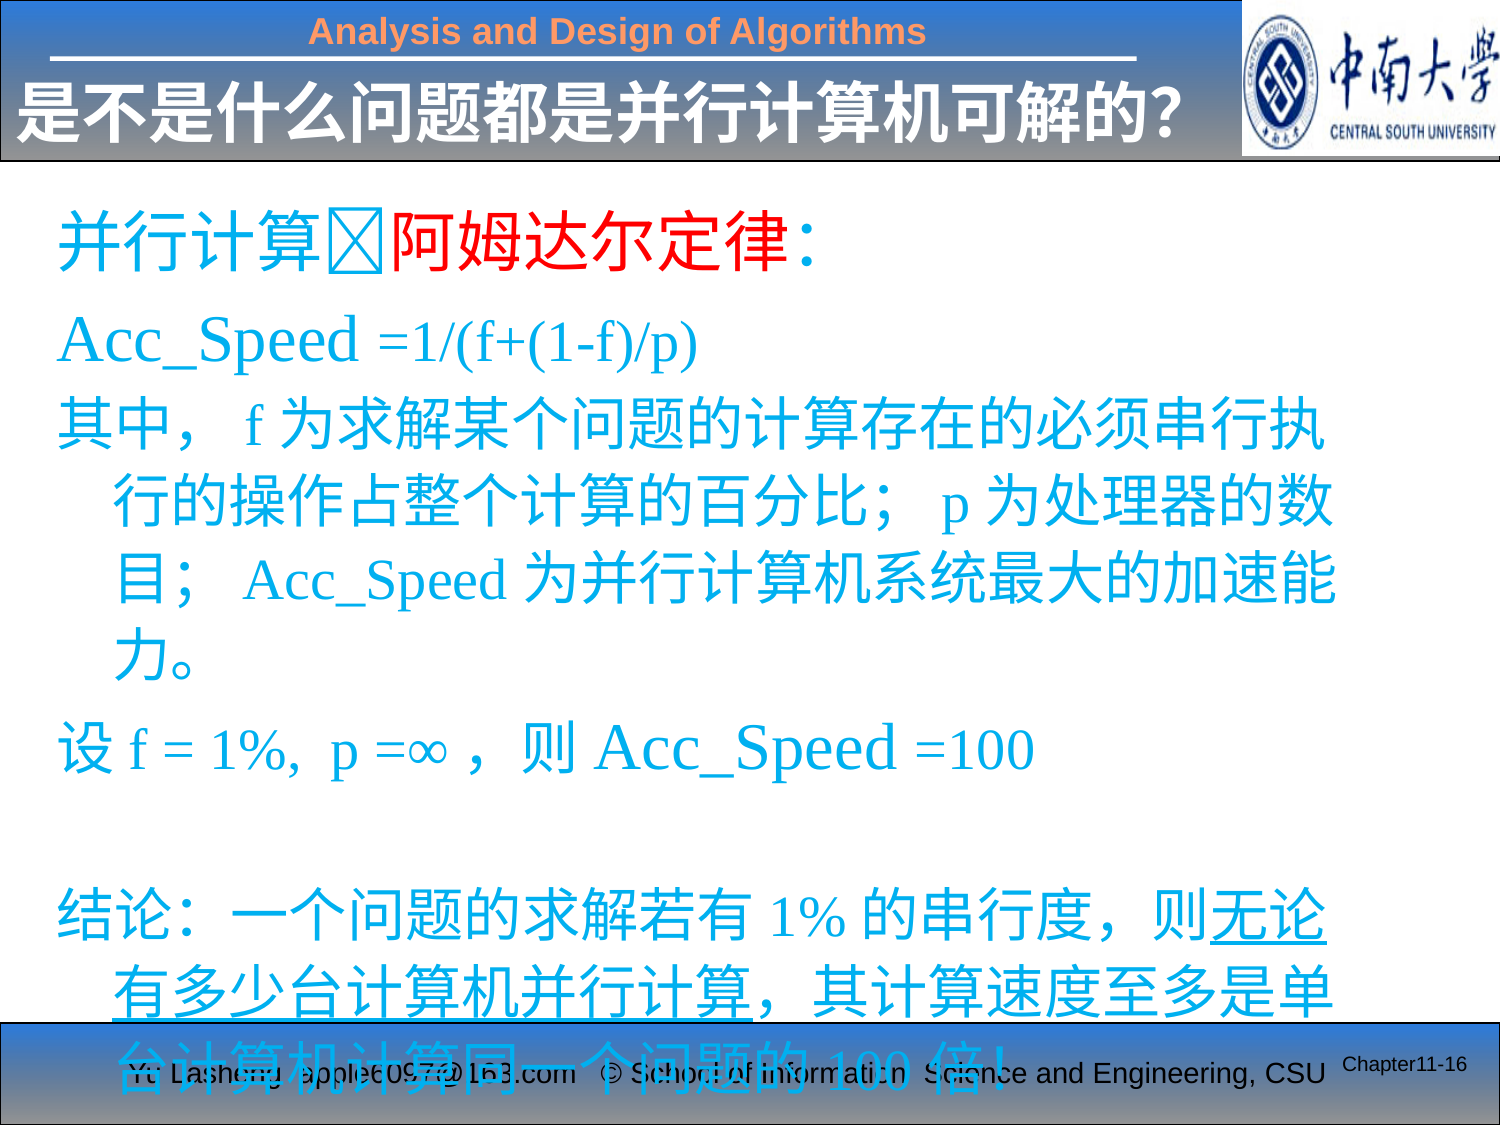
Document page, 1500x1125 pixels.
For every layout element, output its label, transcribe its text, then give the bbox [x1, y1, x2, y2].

picture [1242, 0, 1500, 156]
title 是不是什么问题都是并行计算机可解的？ [0, 5, 1377, 217]
text_box 并行计算阿姆达尔定律： Acc_Speed =1/(f+(1-f)/p) 其中，f为求解某个问题的计算存在的必须串行执行的操作占整个计算的百分比；p为处理器的数目；Acc_Speed为并行计算机系统最大的加速能力。 设f = 1%, p =∞，则Acc_Speed =100 结论：一个问题的求解若有1%的串行度，则无论有多少台计算机并行计算，其计算速度至多是单台计算机计算同一个问题的100倍！ [41, 184, 1392, 1012]
slide_number Chapter11-16 [1293, 1042, 1483, 1118]
